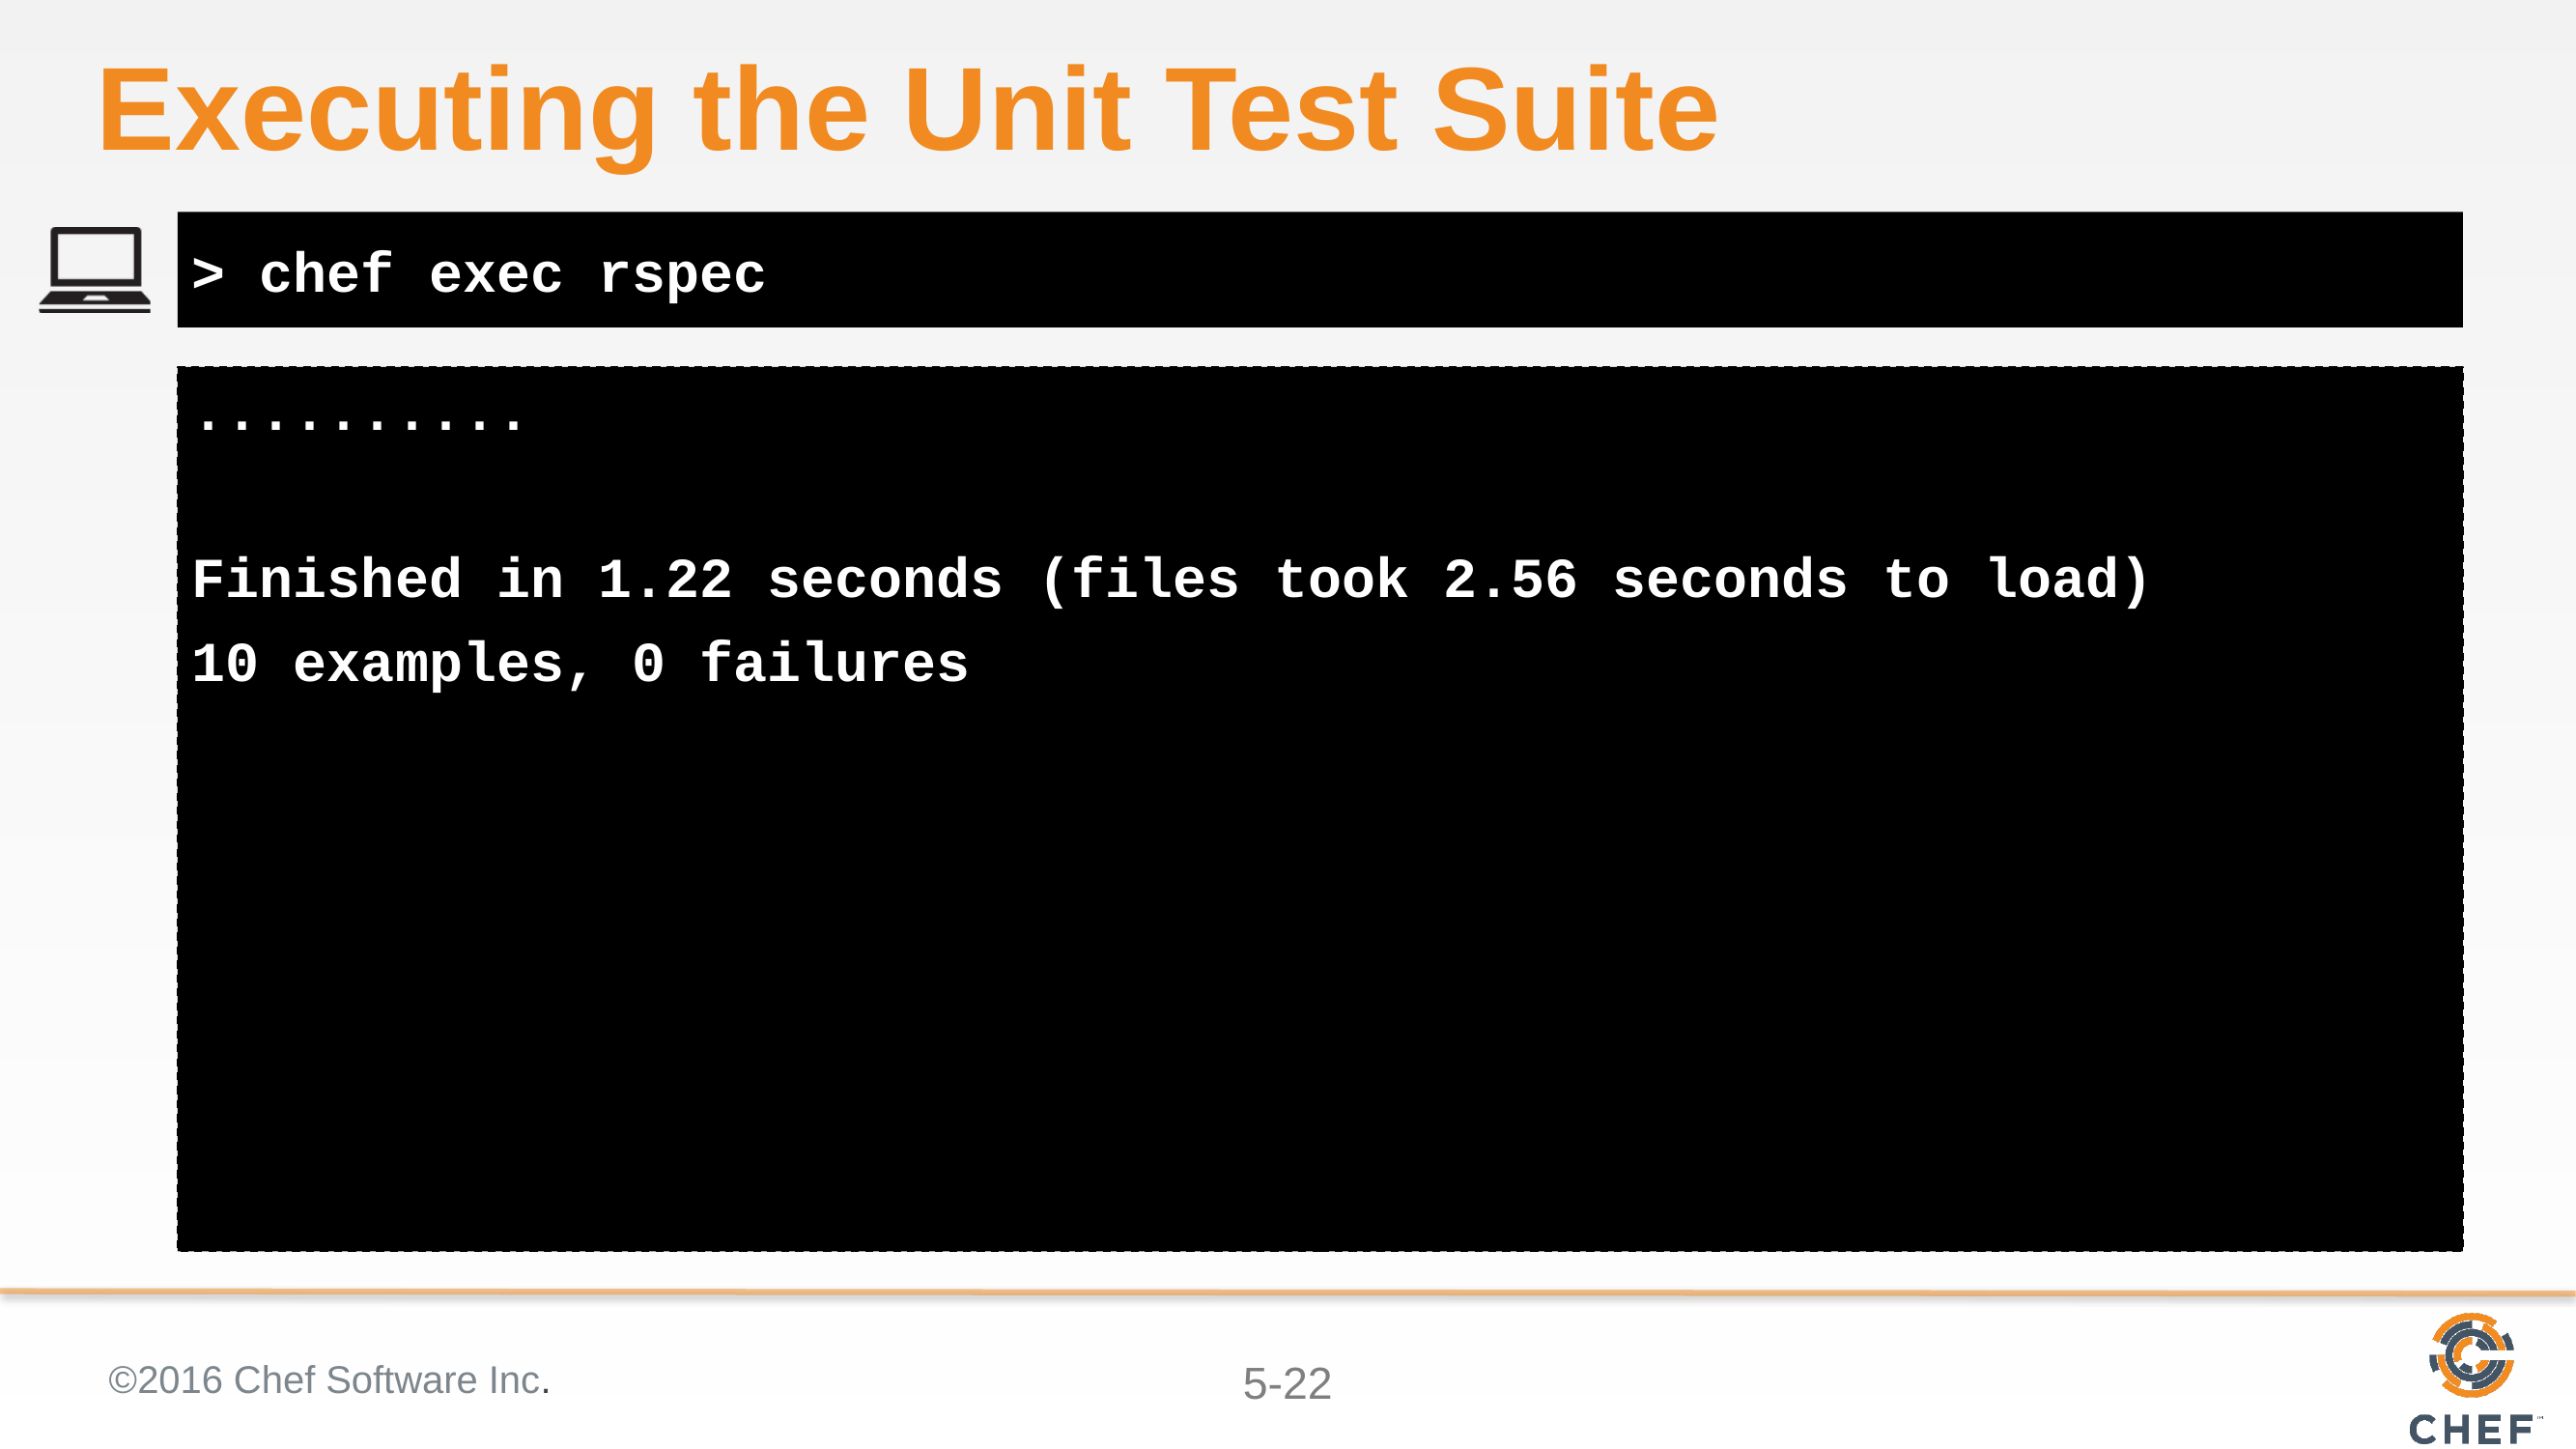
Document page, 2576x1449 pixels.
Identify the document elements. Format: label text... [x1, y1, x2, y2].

title Executing the Unit Test Suite [96, 48, 2463, 180]
list .......... Finished in 1.22 seconds (files took 2.56 seconds to load) 10 examples, 0 failures [177, 366, 2464, 1252]
picture [2399, 1297, 2551, 1449]
list > chef exec rspec [177, 212, 2463, 327]
